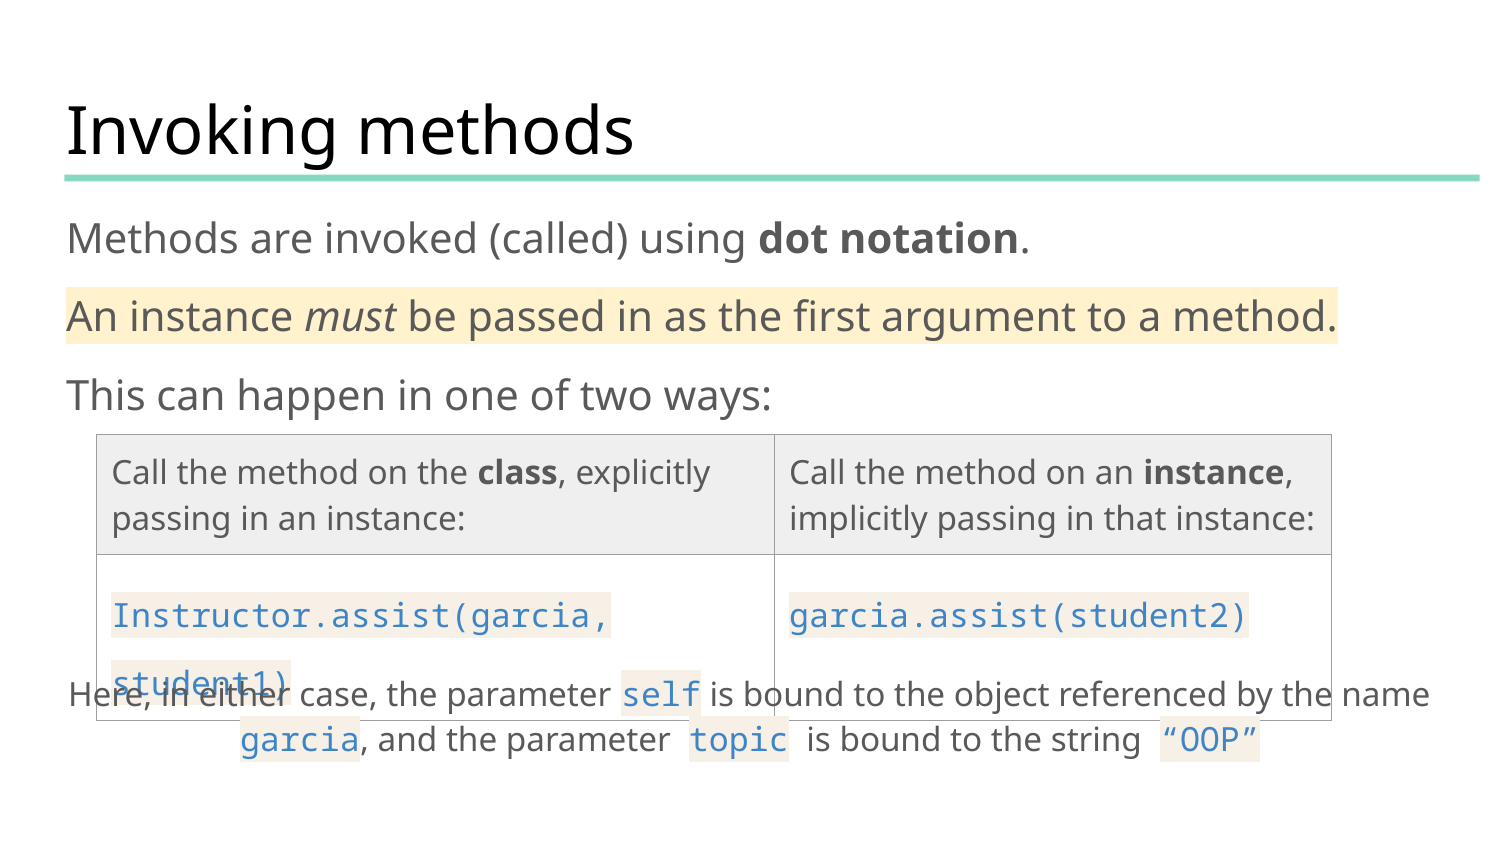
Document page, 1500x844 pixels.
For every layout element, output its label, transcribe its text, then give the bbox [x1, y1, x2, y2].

table_cell Instructor.assist(garcia, student1) [97, 555, 774, 651]
list Methods are invoked (called) using dot notation. An instance must be passed in as the first argument to a method. This can happen in one of two ways: [51, 189, 1449, 401]
list Here, in either case, the parameter self is bound to the object referenced by the name garcia, and the parameter topic is bound to the string “OOP” [51, 651, 1449, 763]
table_header Call the method on an instance, implicitly passing in that instance: [775, 435, 1331, 554]
table_cell garcia.assist(student2) [775, 555, 1331, 651]
table_header Call the method on the class, explicitly passing in an instance: [97, 435, 774, 554]
title Invoking methods [51, 72, 1449, 167]
